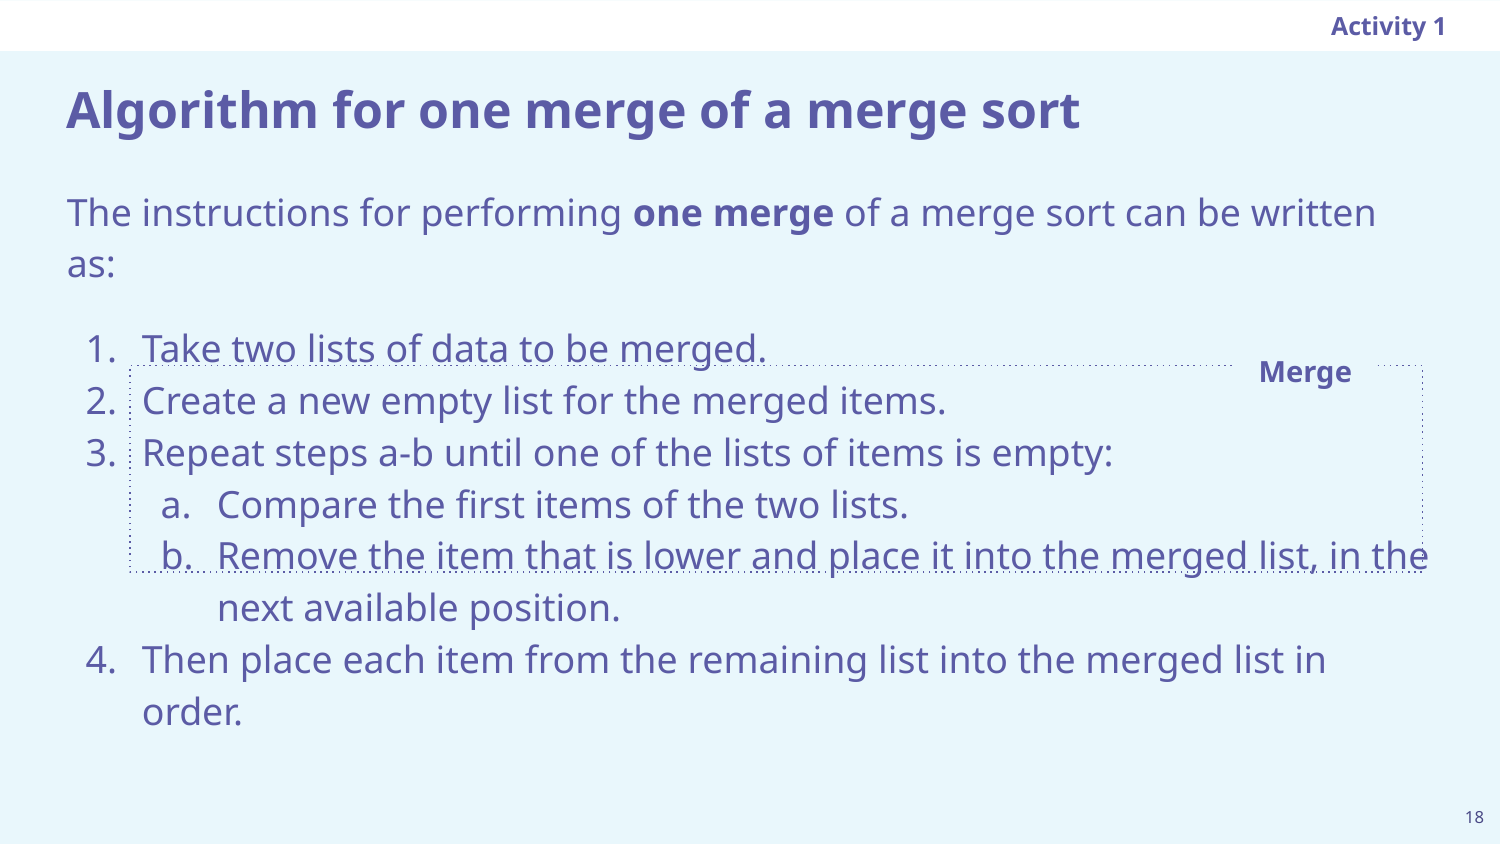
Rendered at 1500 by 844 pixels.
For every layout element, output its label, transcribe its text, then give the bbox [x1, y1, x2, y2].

title Algorithm for one merge of a merge sort [51, 51, 1449, 167]
subtitle Activity 1 [862, 0, 1448, 52]
slide_number ‹#› [1448, 792, 1500, 844]
list The instructions for performing one merge of a merge sort can be written as: Take two lists of data to be merged. Create a new empty list for the merged items. Repeat steps a-b until one of the lists of items is empty: Compare the first items of the two lists. Remove the item that is lower and place it into the merged list, in the next available position. Then place each item from the remaining list into the merged list in order. [51, 167, 1449, 793]
list Merge [1235, 348, 1376, 389]
text_box [129, 365, 1423, 573]
